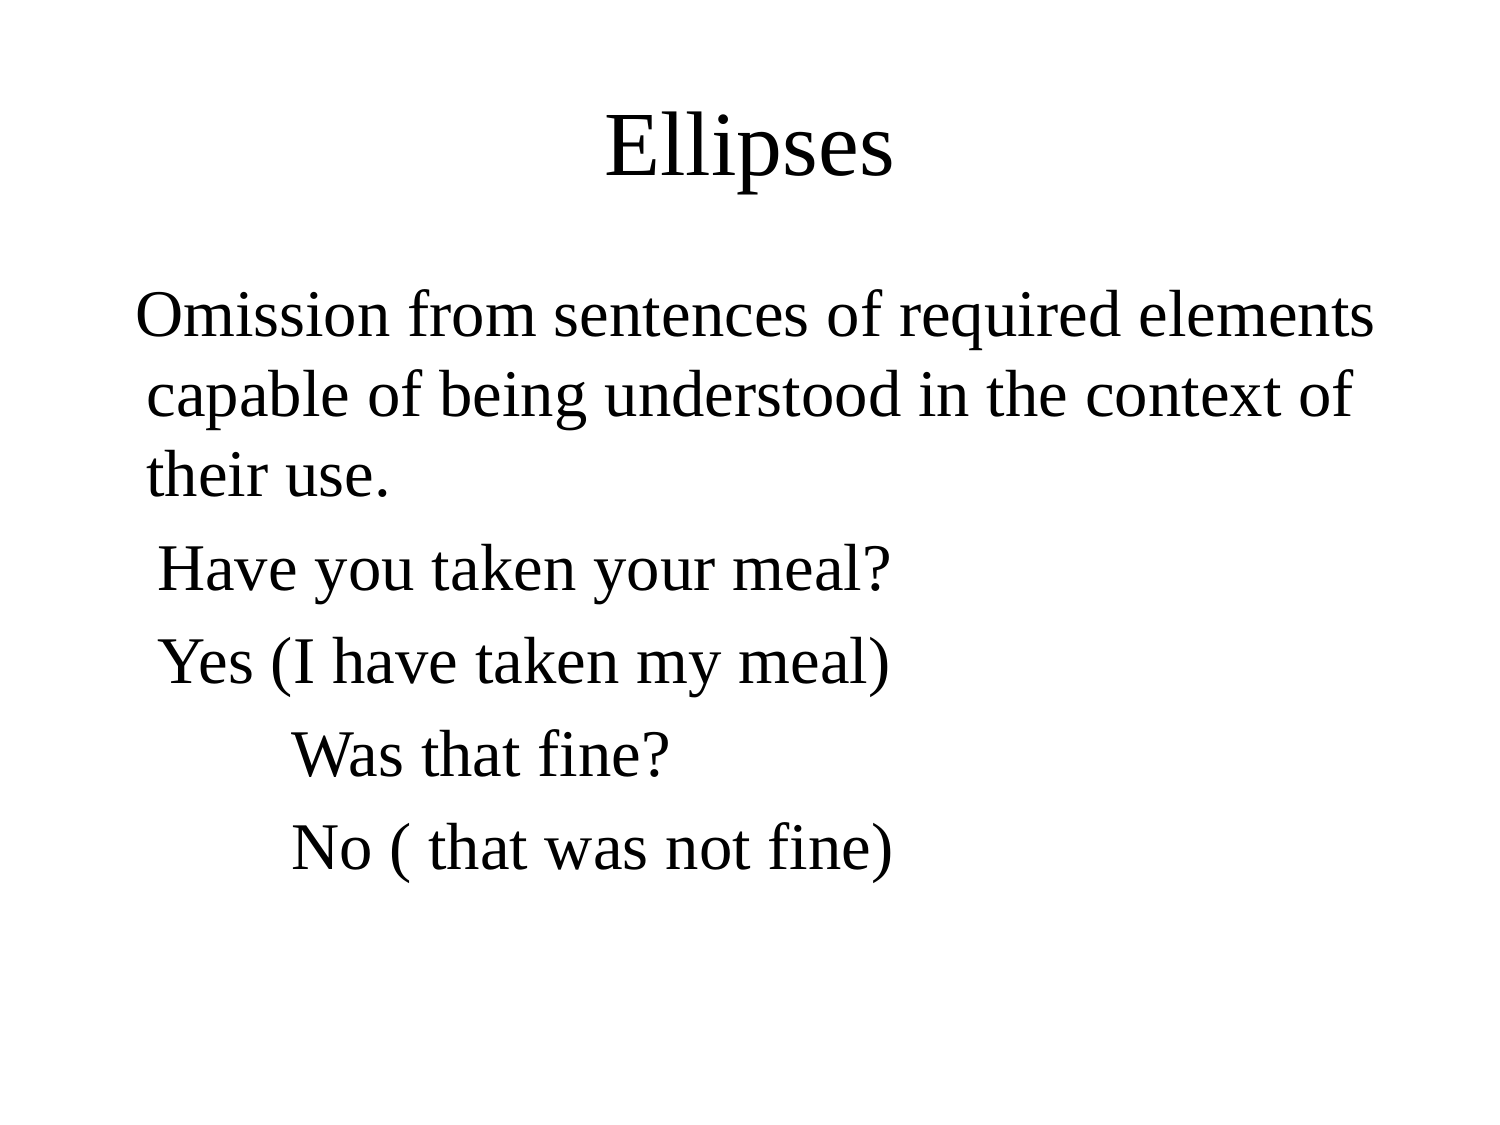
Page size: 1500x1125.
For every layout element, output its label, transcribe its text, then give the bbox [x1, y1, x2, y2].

list Omission from sentences of required elements capable of being understood in the context of their use. Have you taken your meal? Yes (I have taken my meal) Was that fine? No ( that was not fine) [75, 262, 1425, 1005]
title Ellipses [75, 45, 1425, 233]
